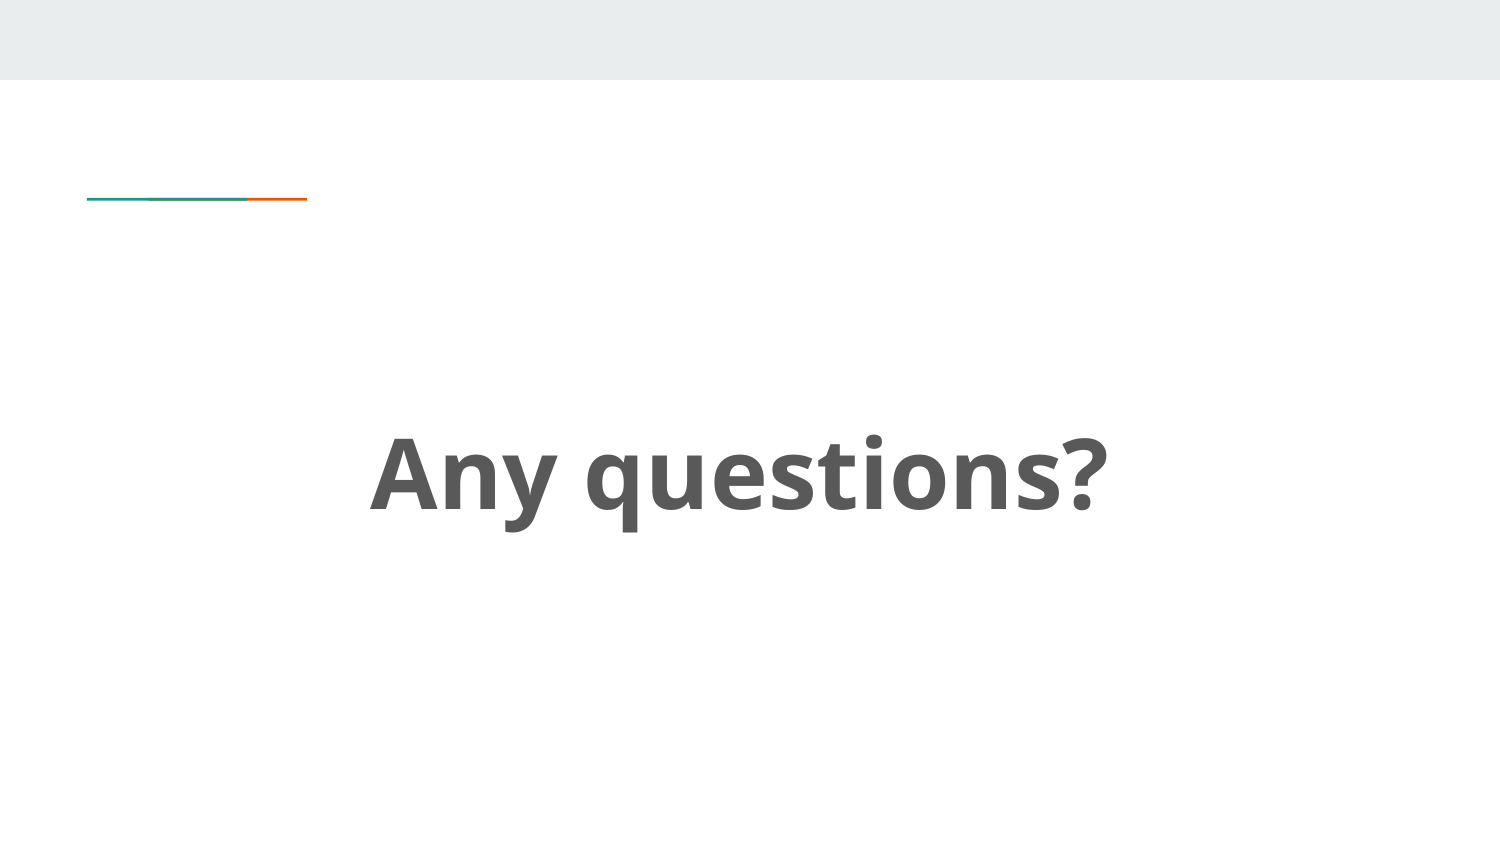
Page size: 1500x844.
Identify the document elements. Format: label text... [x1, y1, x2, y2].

list Any questions? [109, 337, 1372, 709]
